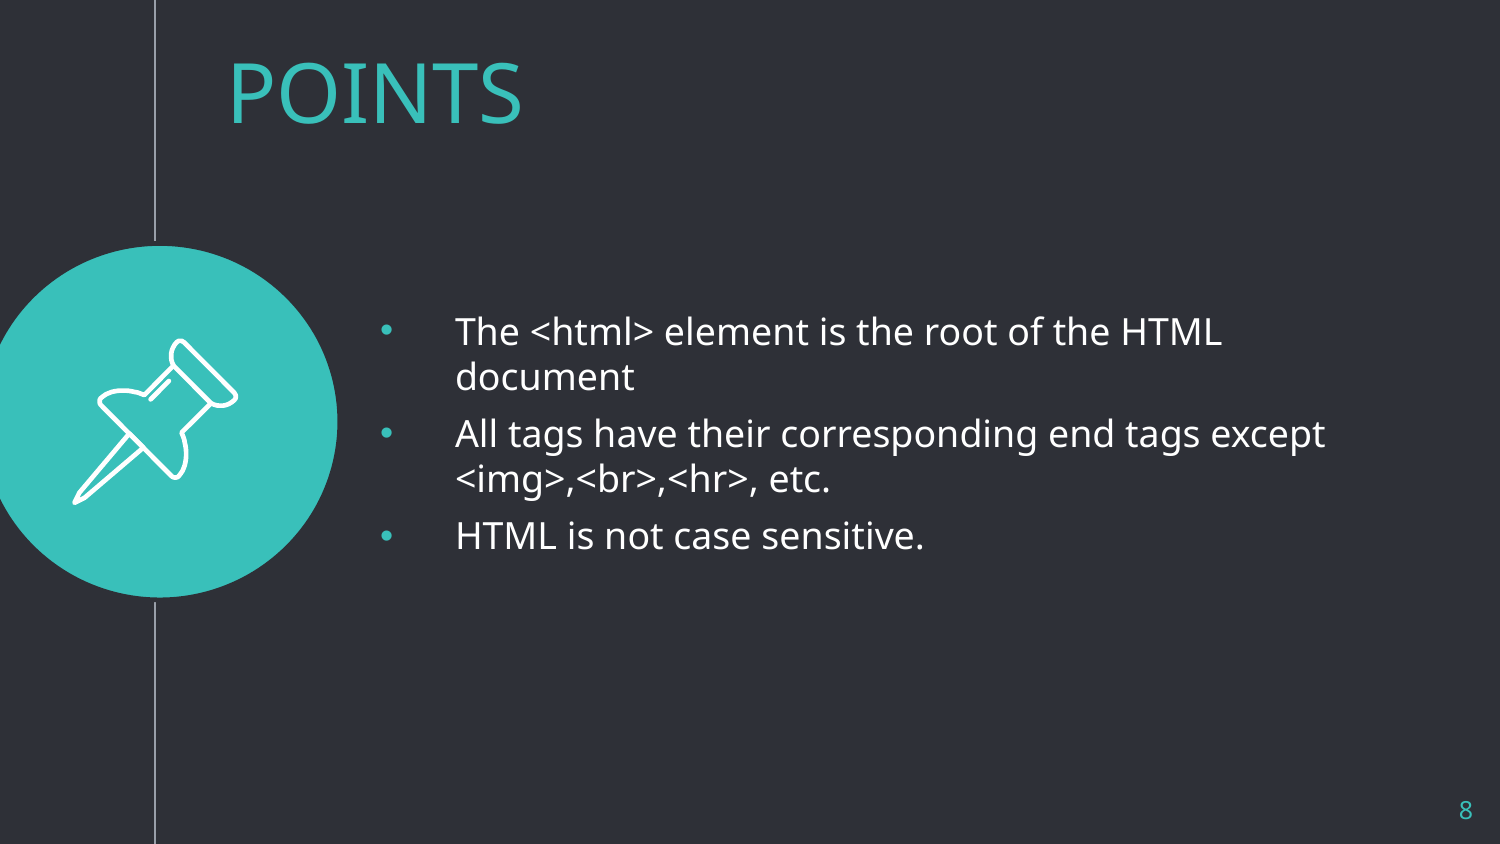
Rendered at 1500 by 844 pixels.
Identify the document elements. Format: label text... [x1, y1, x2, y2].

title POINTS [210, 25, 1121, 155]
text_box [74, 340, 236, 504]
subtitle The <html> element is the root of the HTML document All tags have their corresponding end tags except <img>,<br>,<hr>, etc. HTML is not case sensitive. [365, 292, 1354, 422]
slide_number 8 [1398, 779, 1489, 832]
text_box [0, 243, 340, 600]
